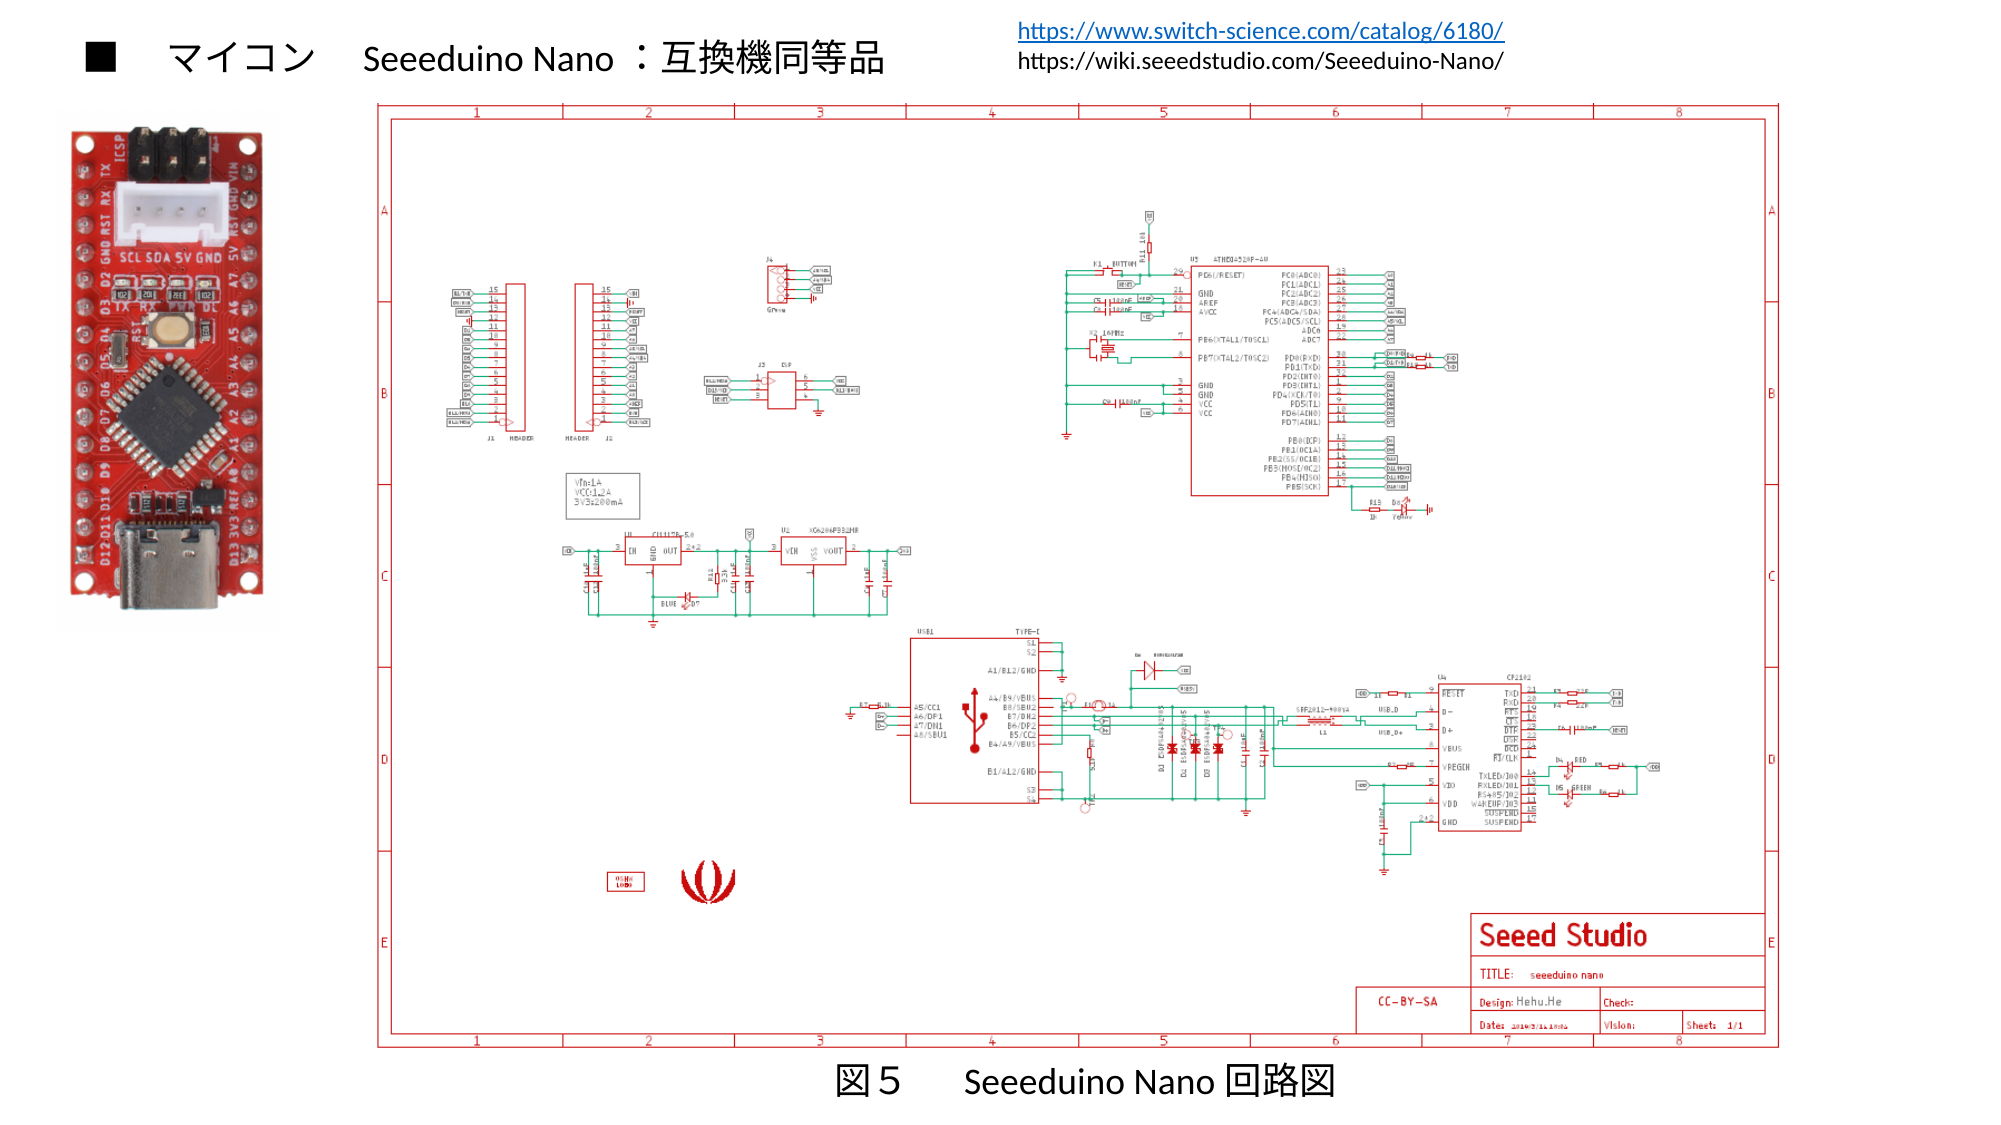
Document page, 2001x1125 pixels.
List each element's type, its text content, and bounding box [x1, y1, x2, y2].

picture [0, 103, 1798, 1059]
text_box ■ マイコン Seeeduino Nano：互換機同等品 [67, 26, 901, 87]
text_box https://www.switch-science.com/catalog/6180/ https://wiki.seeedstudio.com/Seeeduino-Nano/ [1002, 7, 1521, 83]
text_box 図５ Seeeduino Nano回路図 [819, 1059, 1352, 1109]
